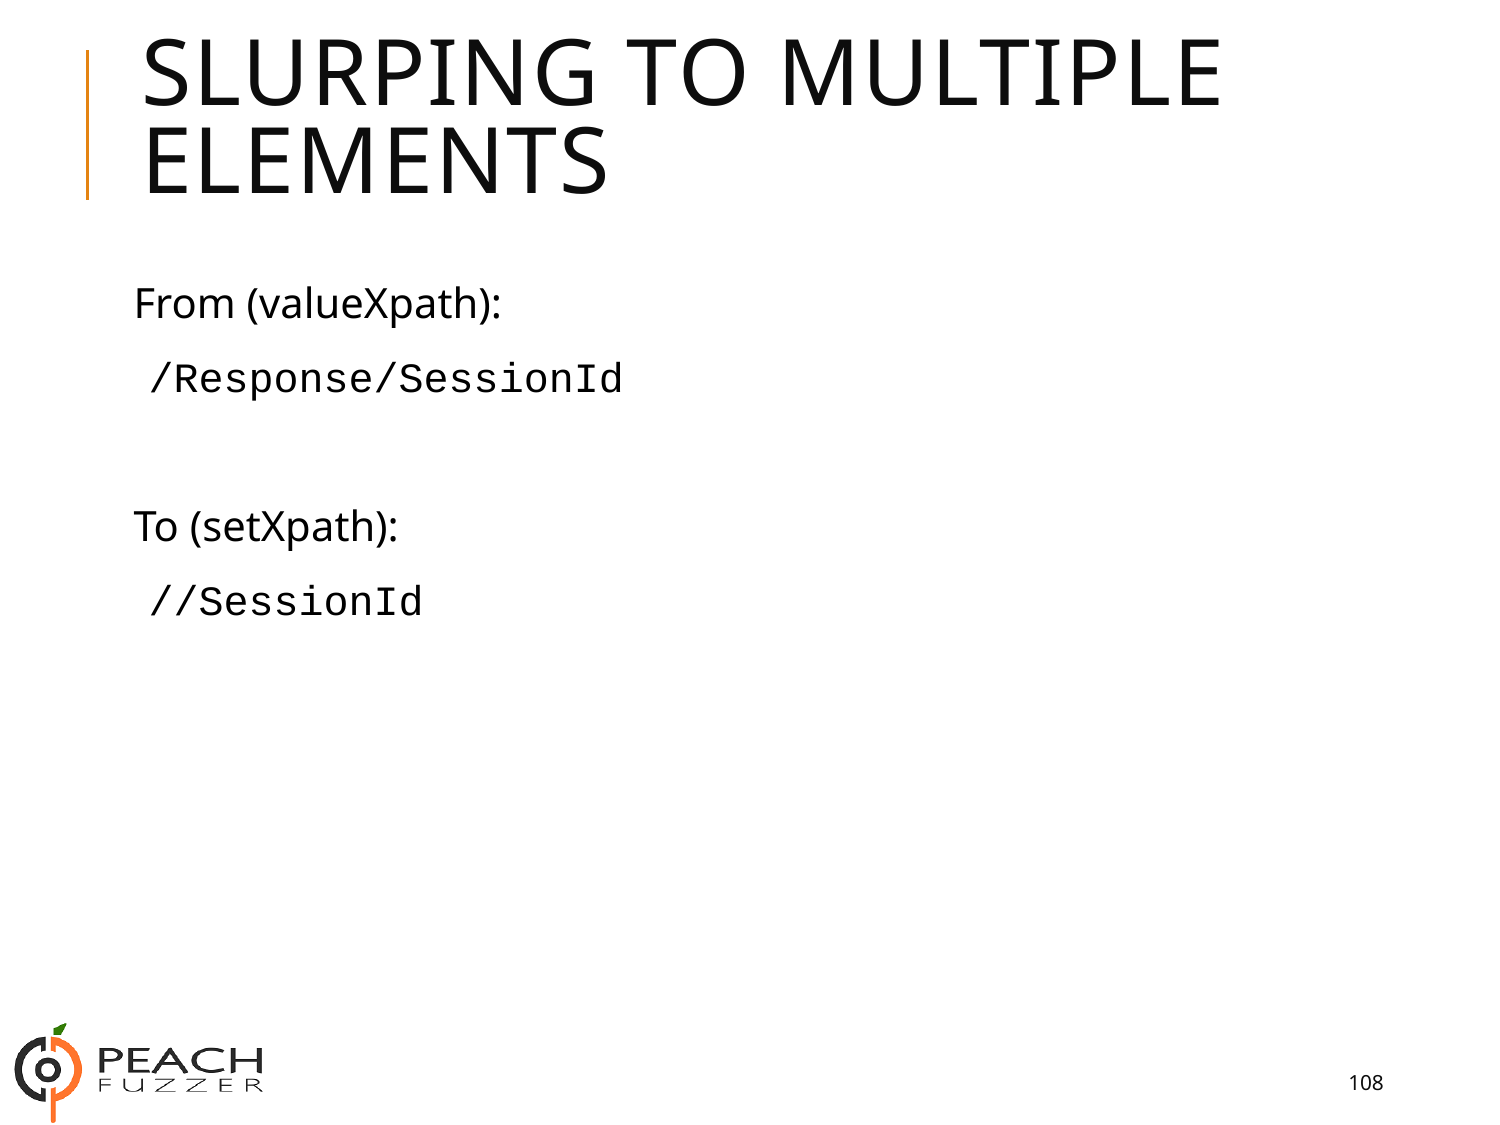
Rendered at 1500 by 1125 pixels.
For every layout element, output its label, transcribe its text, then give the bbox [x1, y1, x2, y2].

picture [0, 1017, 288, 1125]
title Slurping to Multiple Elements [126, 0, 1322, 246]
list From (valueXpath): /Response/SessionId To (setXpath): //SessionId [126, 275, 1322, 1035]
slide_number 108 [1333, 1061, 1454, 1107]
